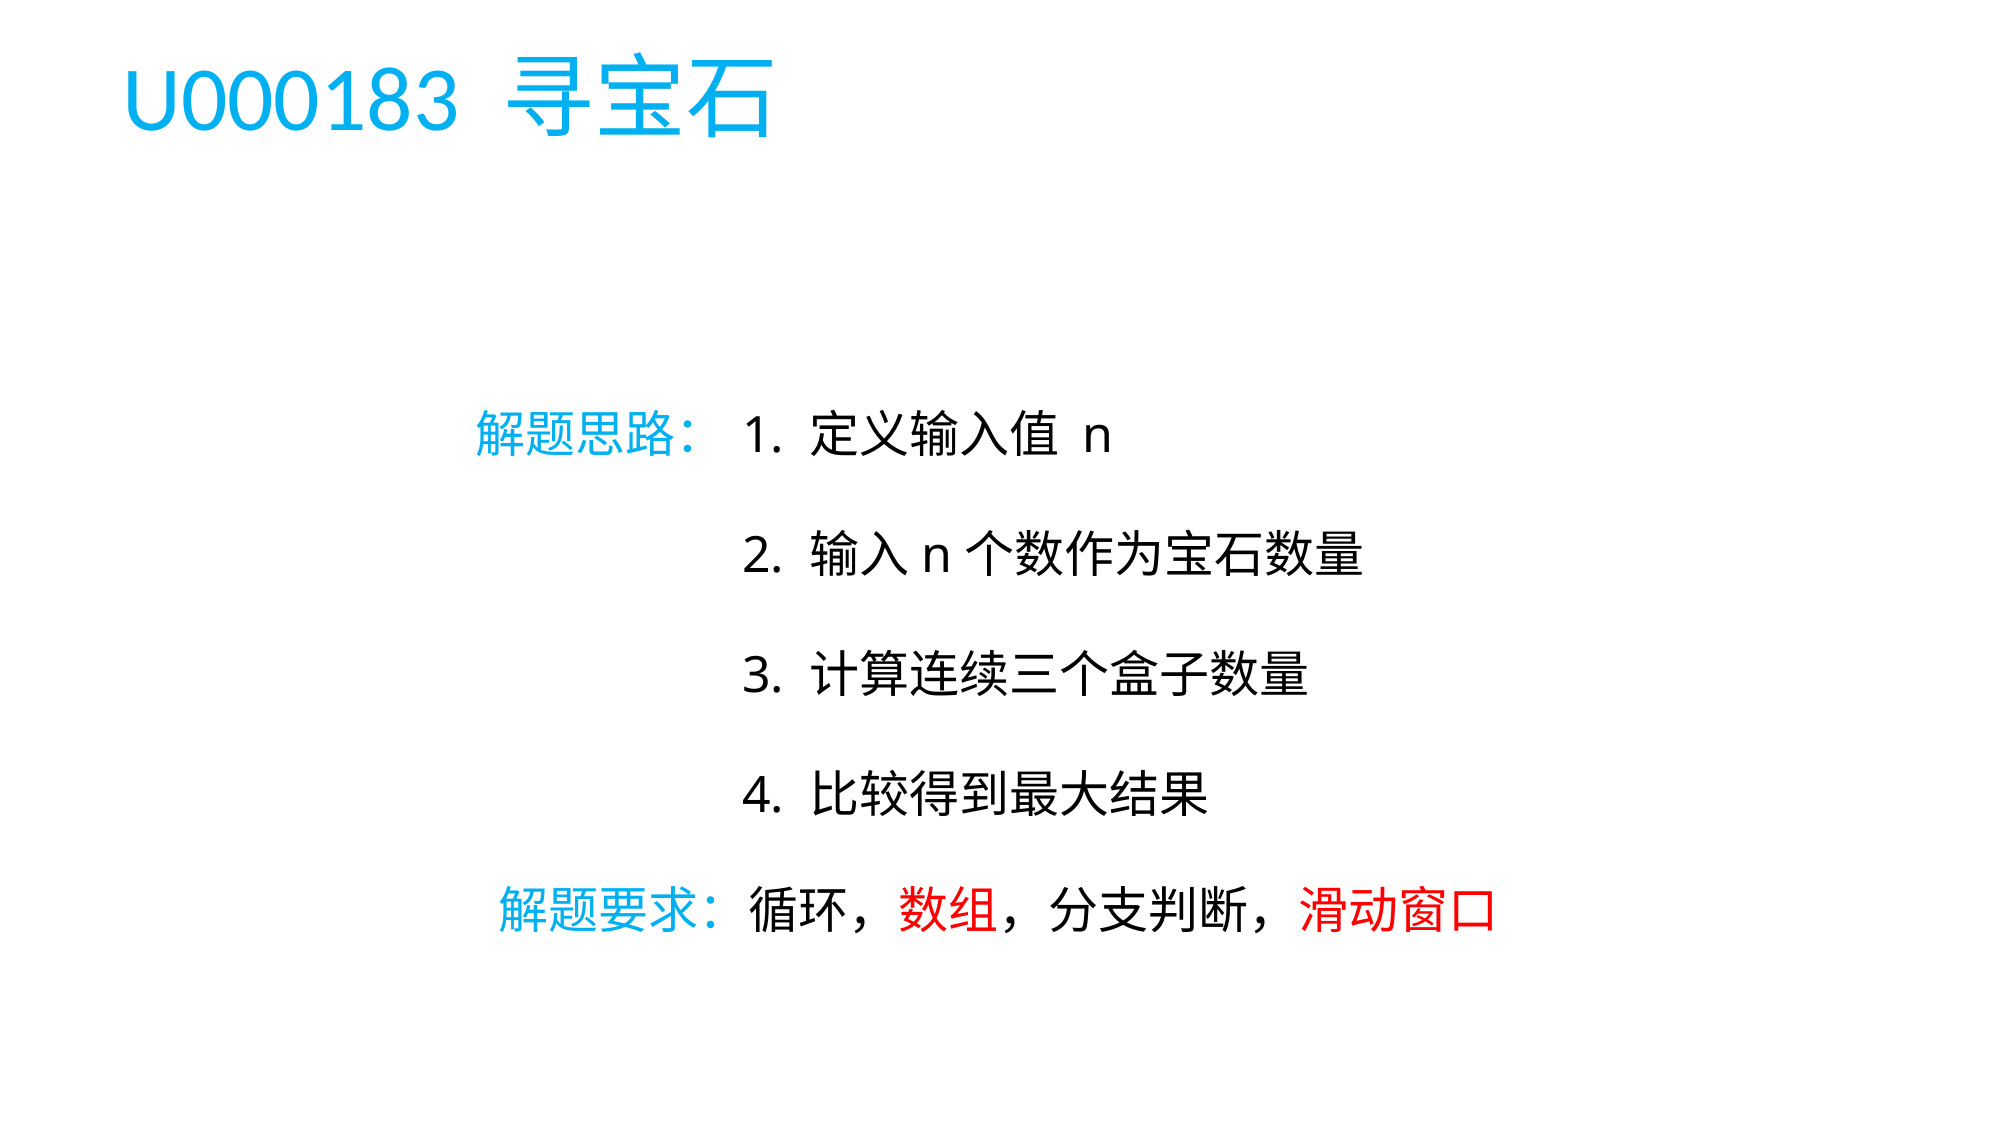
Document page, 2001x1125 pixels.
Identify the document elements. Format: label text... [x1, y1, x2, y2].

title U000183 寻宝石 [107, 0, 1834, 203]
text_box 解题思路： [461, 394, 727, 470]
text_box 1. 定义输入值 n 2. 输入n个数作为宝石数量 3. 计算连续三个盒子数量 4. 比较得到最大结果 [727, 394, 1689, 890]
text_box 解题要求：循环，数组，分支判断，滑动窗口 [483, 870, 1659, 946]
